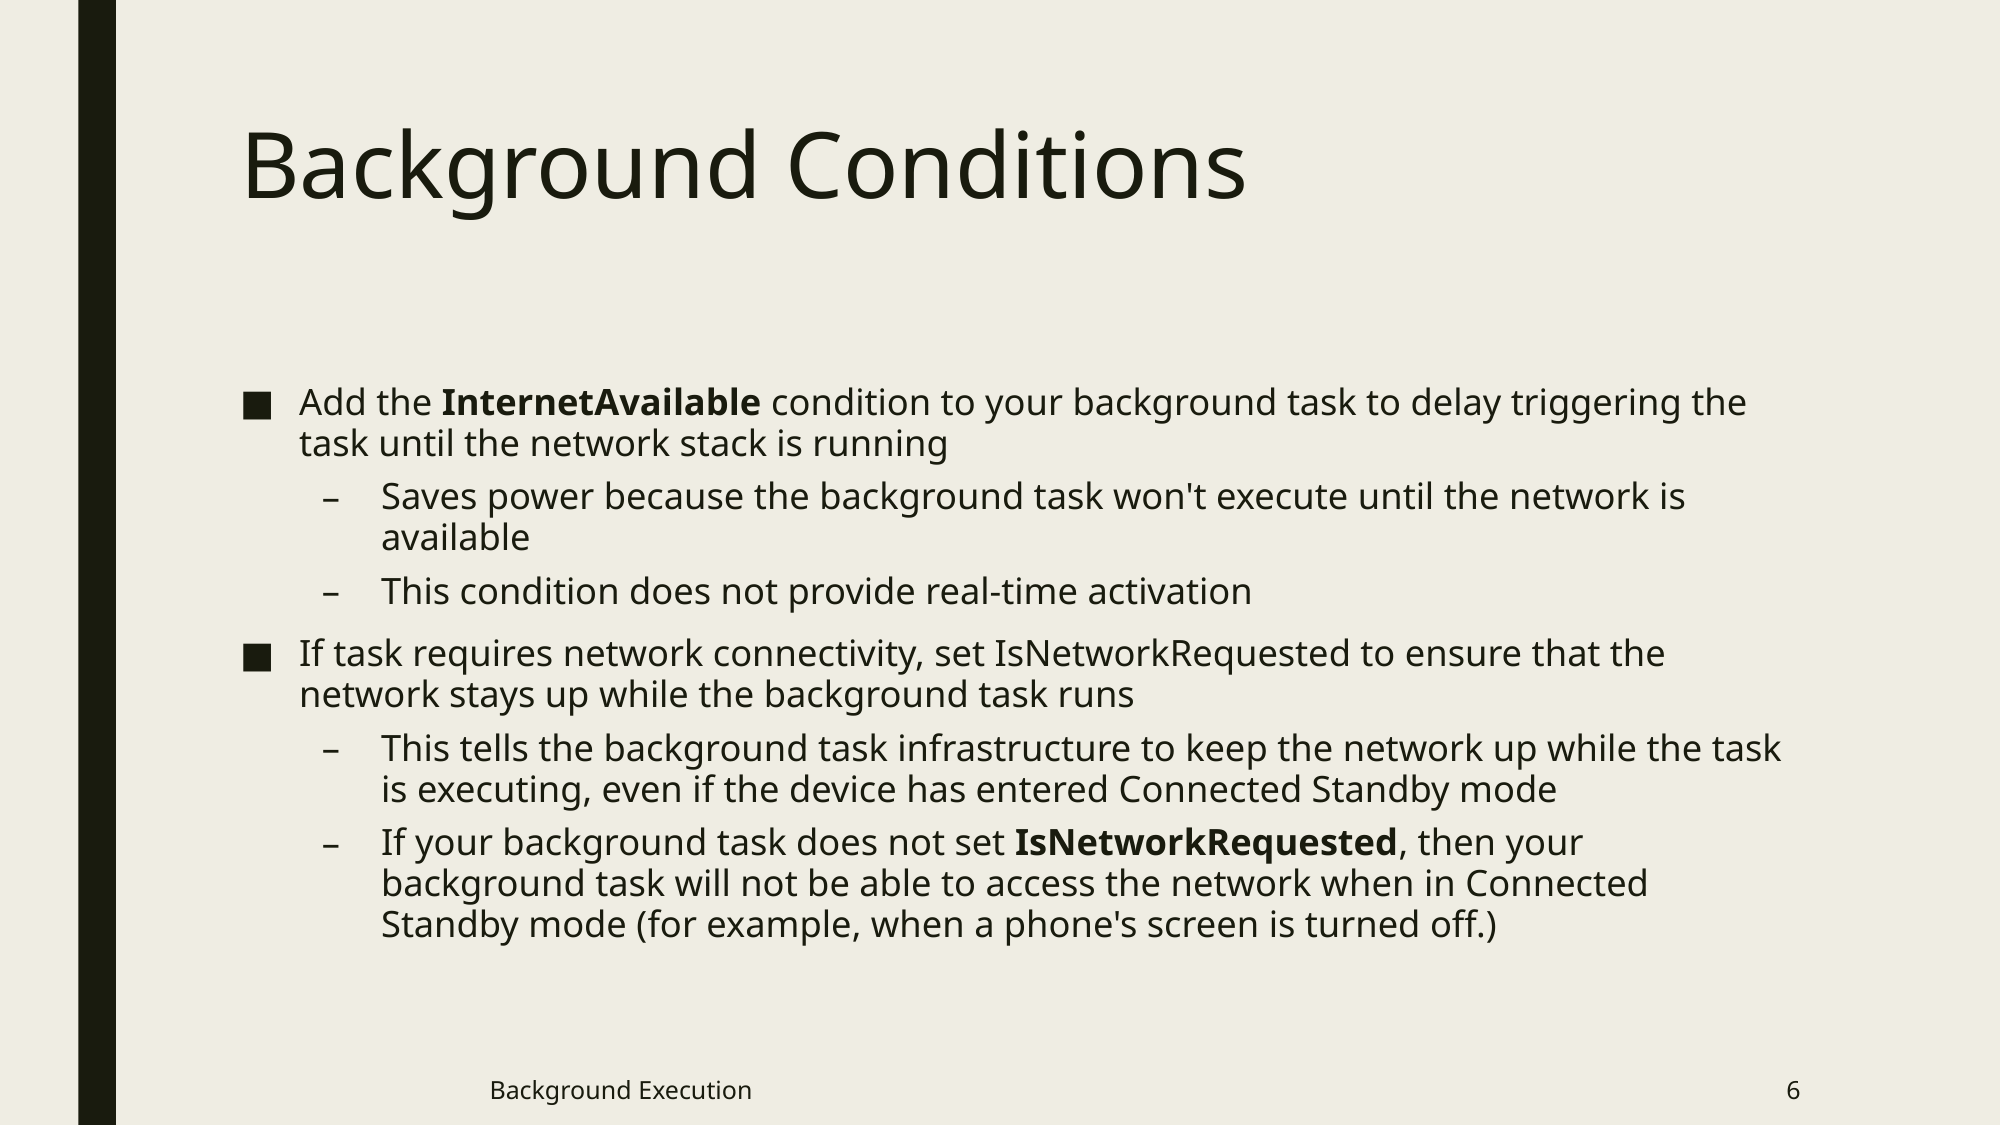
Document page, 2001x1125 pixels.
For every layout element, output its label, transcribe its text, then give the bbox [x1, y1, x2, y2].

slide_number 6 [1553, 1058, 1816, 1125]
list Add the InternetAvailable condition to your background task to delay triggering the task until the network stack is running Saves power because the background task won't execute until the network is available This condition does not provide real-time activation If task requires network connectivity, set IsNetworkRequested to ensure that the network stays up while the background task runs This tells the background task infrastructure to keep the network up while the task is executing, even if the device has entered Connected Standby mode If your background task does not set IsNetworkRequested, then your background task will not be able to access the network when in Connected Standby mode (for example, when a phone's screen is turned off.) [225, 375, 1800, 963]
title Background Conditions [225, 112, 1800, 357]
footer Background Execution [474, 1058, 1505, 1125]
